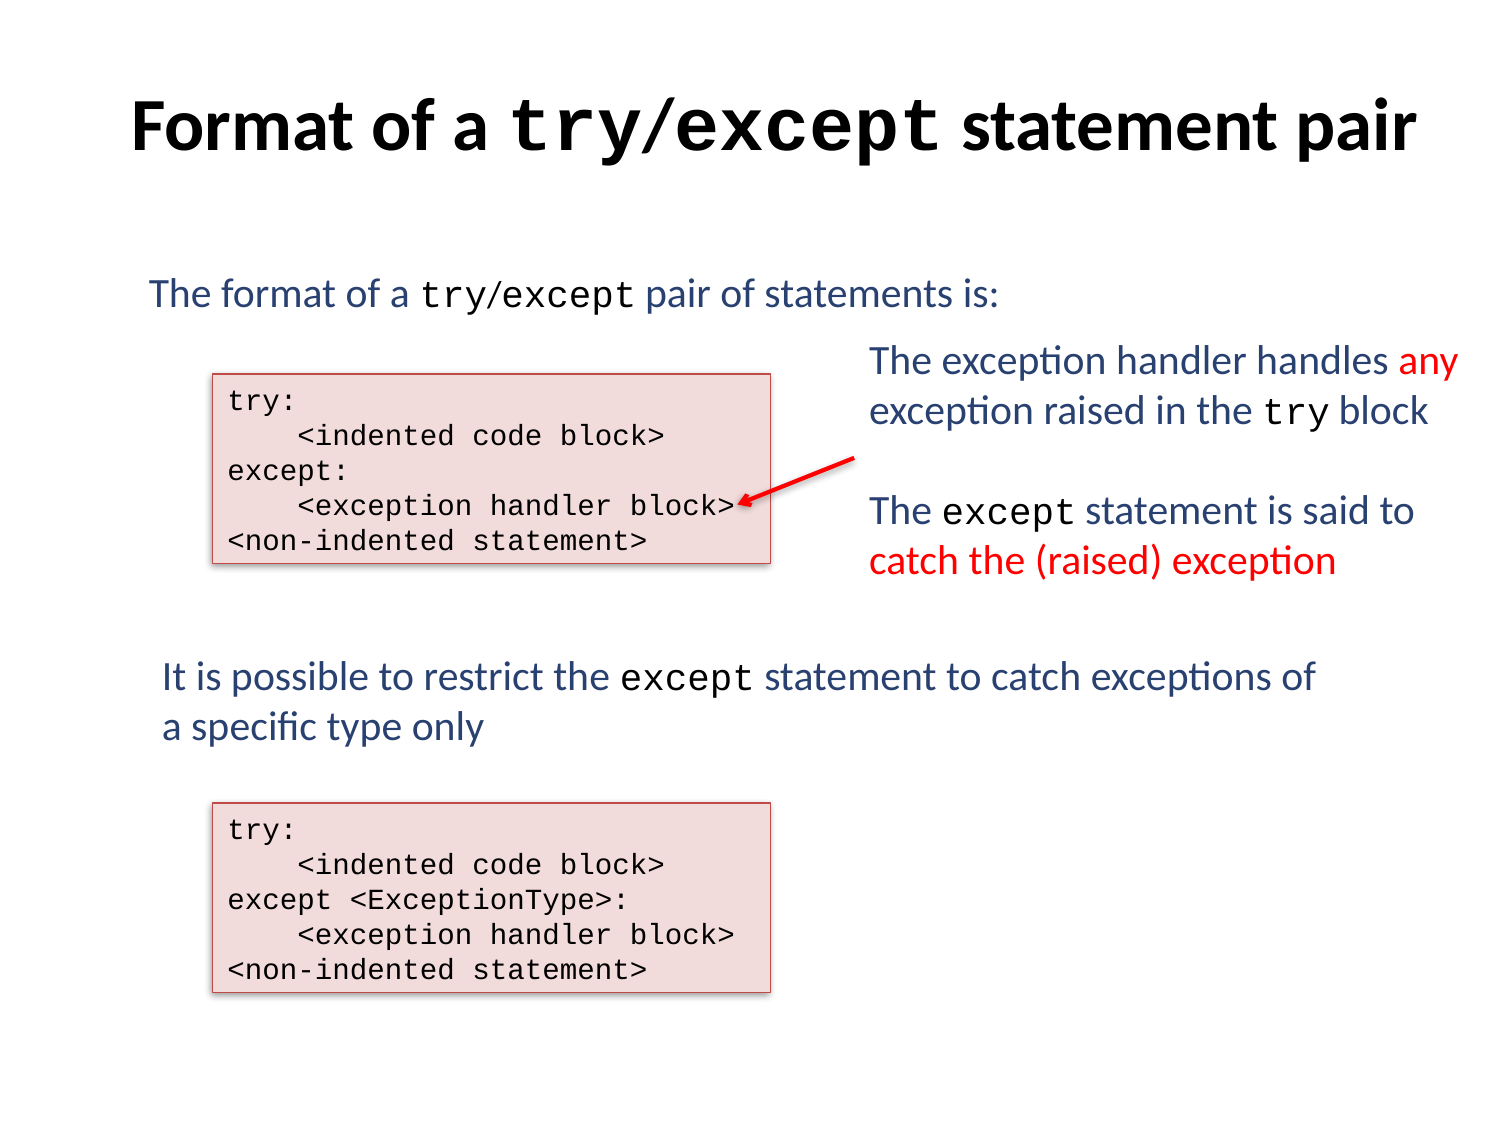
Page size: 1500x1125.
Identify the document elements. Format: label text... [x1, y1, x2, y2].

text_box The exception handler handles any exception raised in the try block The except statement is said to catch the (raised) exception [854, 325, 1500, 591]
text_box Format of a try/except statement pair [116, 0, 1500, 242]
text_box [737, 457, 855, 505]
text_box The format of a try/except pair of statements is: [133, 258, 1016, 324]
text_box try: <indented code block> except <ExceptionType>: <exception handler block> <non-indented statement> [212, 802, 771, 993]
text_box It is possible to restrict the except statement to catch exceptions of a specific type only [146, 640, 1332, 756]
text_box try: <indented code block> except: <exception handler block> <non-indented statement> [212, 373, 771, 564]
